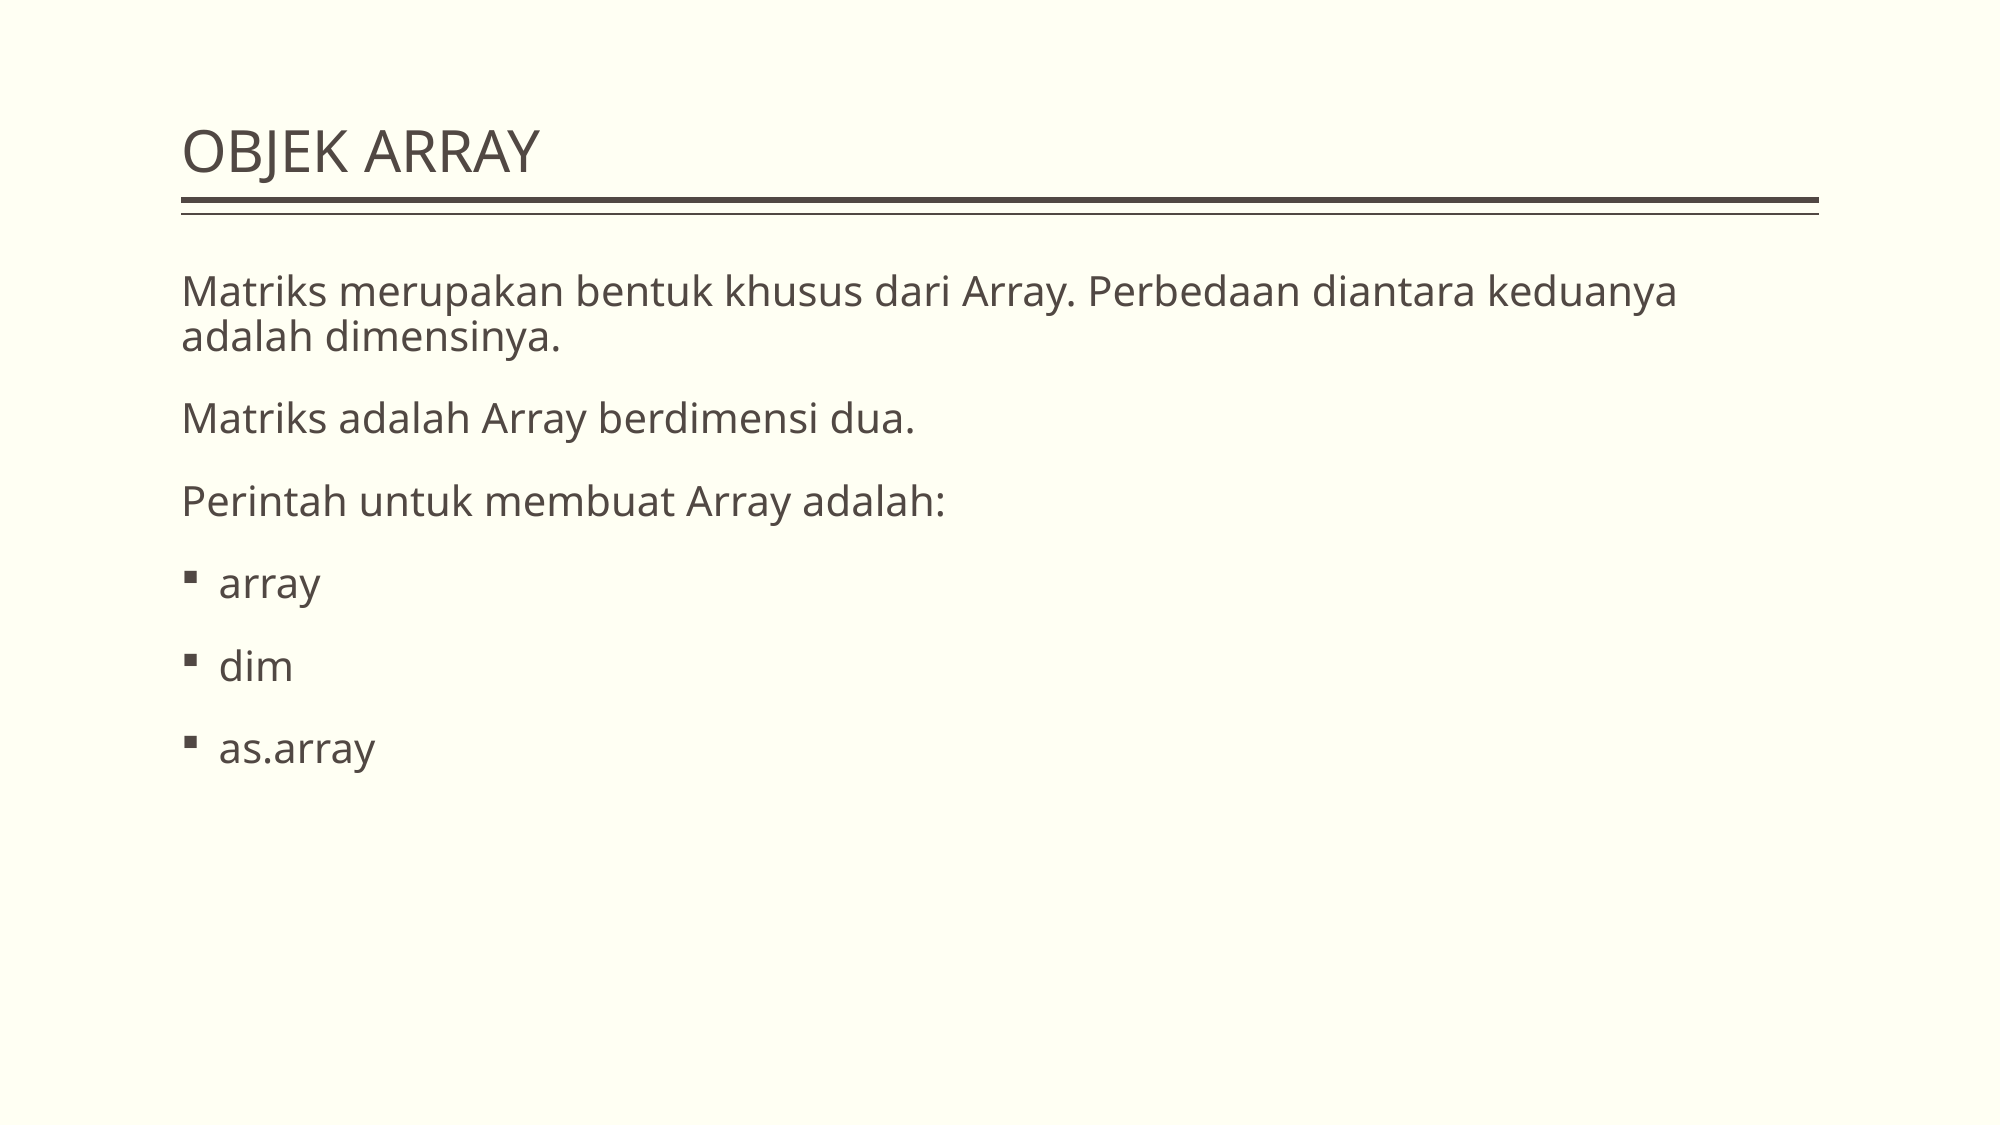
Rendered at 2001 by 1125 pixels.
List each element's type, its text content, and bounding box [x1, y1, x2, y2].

title OBJEK ARRAY [181, 12, 1819, 193]
list Matriks merupakan bentuk khusus dari Array. Perbedaan diantara keduanya adalah dimensinya. Matriks adalah Array berdimensi dua. Perintah untuk membuat Array adalah: array dim as.array [181, 262, 1819, 1013]
